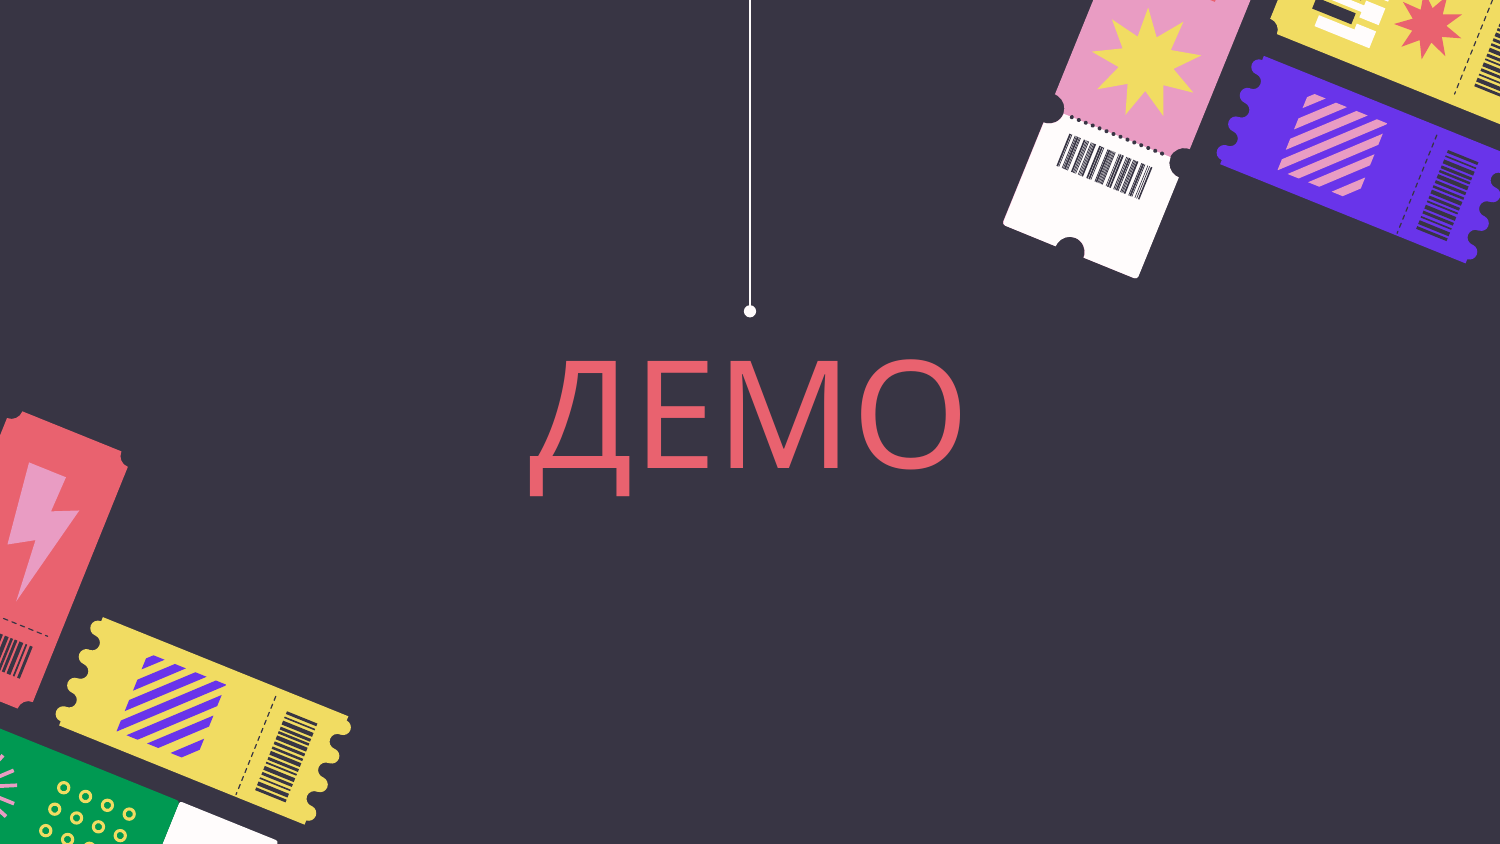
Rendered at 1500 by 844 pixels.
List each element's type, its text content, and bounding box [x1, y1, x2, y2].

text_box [144, 580, 262, 844]
title ДЕМО [74, 163, 1426, 514]
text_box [1001, 0, 1500, 280]
